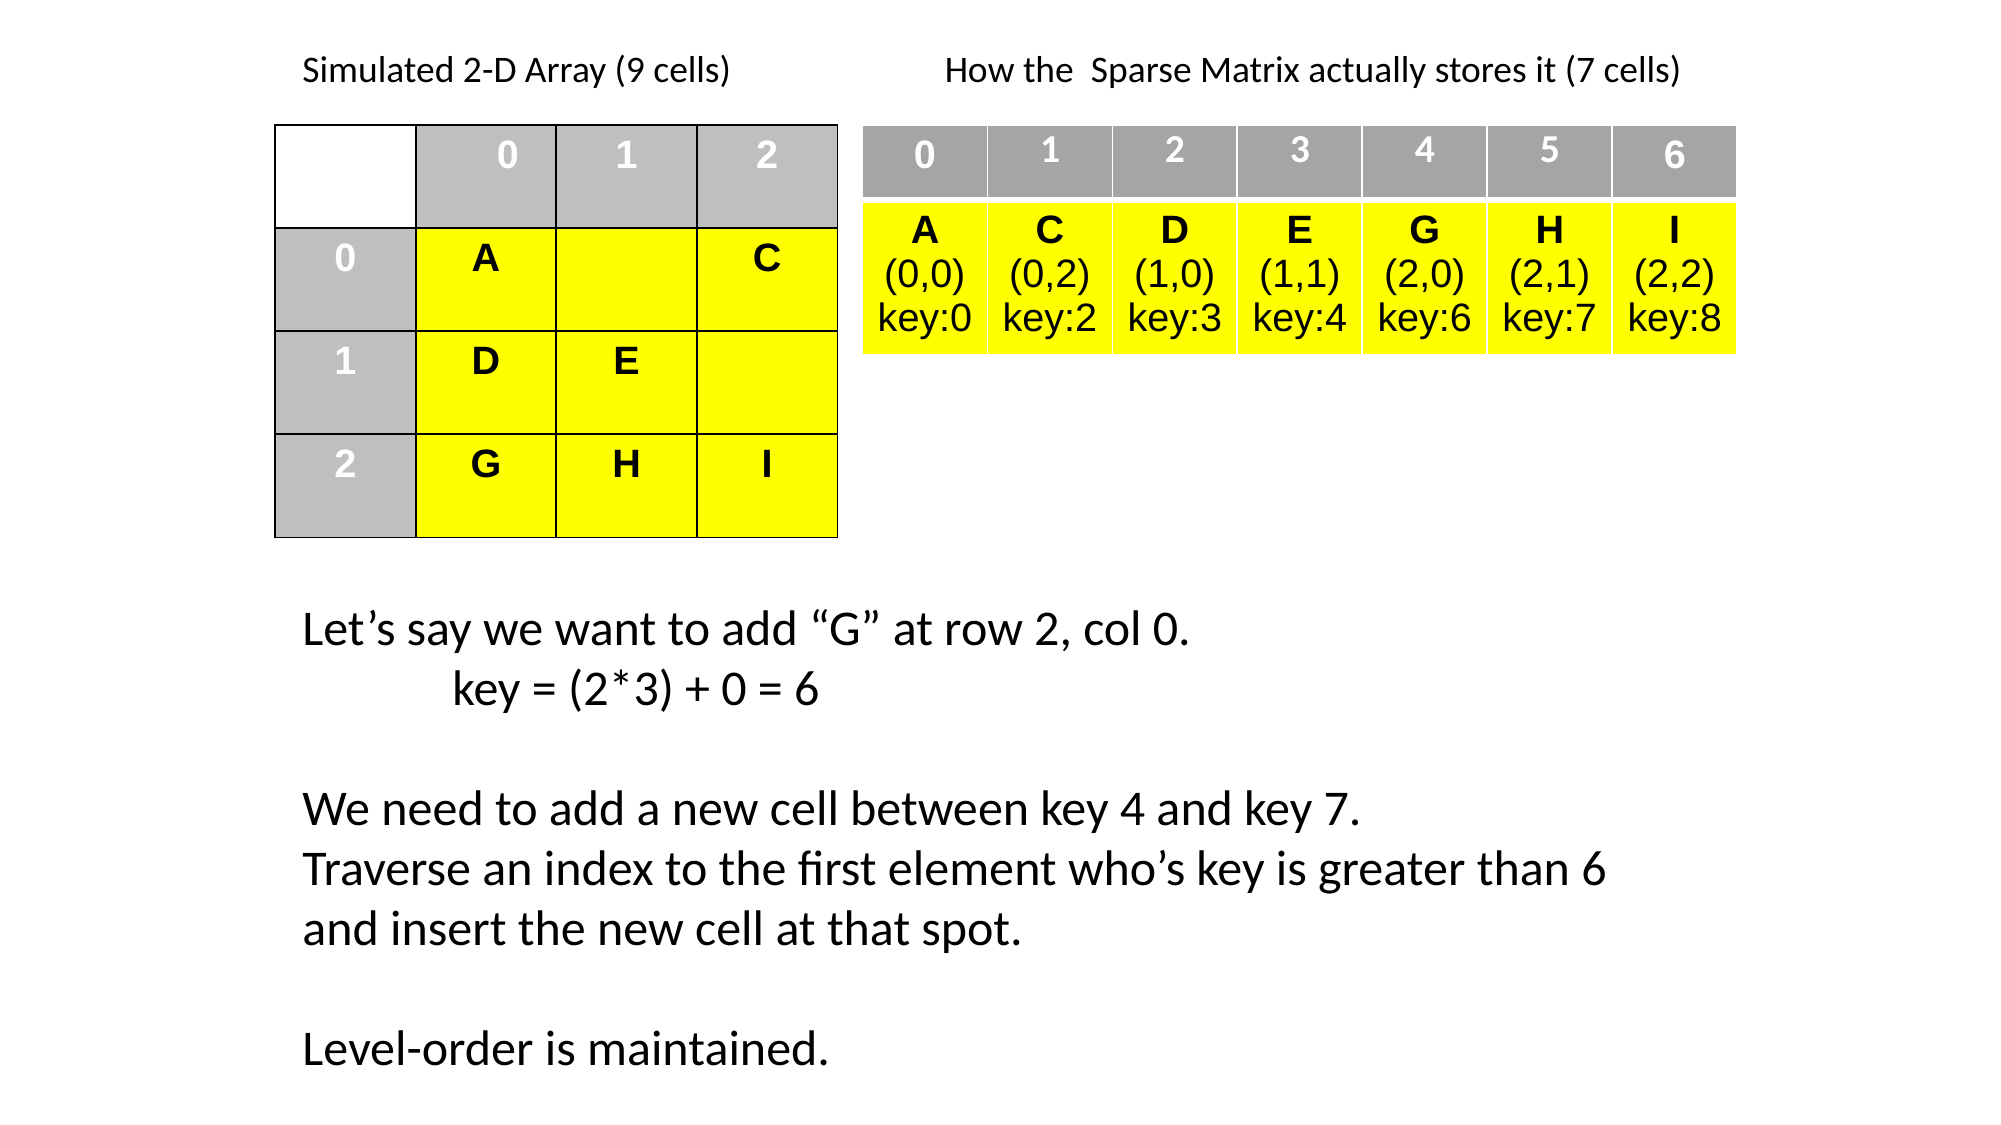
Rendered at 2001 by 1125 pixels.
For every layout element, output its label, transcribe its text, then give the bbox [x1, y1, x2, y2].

table_cell G (2,0) key:6 [1363, 203, 1486, 354]
table_cell I (2,2) key:8 [1613, 203, 1736, 354]
table_cell E (1,1) key:4 [1238, 203, 1361, 354]
table_header 2 [1113, 126, 1236, 197]
table_cell 2 [276, 435, 415, 537]
table_header 1 [557, 126, 696, 227]
table_header [276, 126, 415, 227]
table_cell E [557, 332, 696, 433]
table_cell 1 [276, 332, 415, 433]
table_header 0 [417, 126, 555, 227]
table_cell C [698, 229, 837, 330]
text_box Simulated 2-D Array (9 cells) How the Sparse Matrix actually stores it (7 cells) [287, 37, 1725, 98]
table_cell H (2,1) key:7 [1488, 203, 1611, 354]
table_header 3 [1238, 126, 1361, 197]
table_header 1 [988, 126, 1112, 197]
table_header 5 [1488, 126, 1611, 197]
table_cell G [417, 435, 555, 537]
table_cell C (0,2) key:2 [988, 203, 1112, 354]
table_cell A (0,0) key:0 [863, 203, 987, 354]
table_header 4 [1363, 126, 1486, 197]
text_box Let’s say we want to add “G” at row 2, col 0. key = (2*3) + 0 = 6 We need to add a new cell between key 4 and key 7. Traverse an index to the first element who’s key is greater than 6 and insert the new cell at that spot. Level-order is maintained. [287, 587, 1700, 1083]
table_header 6 [1613, 126, 1736, 197]
table_cell D (1,0) key:3 [1113, 203, 1236, 354]
table_cell I [698, 435, 837, 537]
table_cell H [557, 435, 696, 537]
table_cell A [417, 229, 555, 330]
table_cell [698, 332, 837, 433]
table_header 0 [863, 126, 987, 197]
table_cell 0 [276, 229, 415, 330]
table_header 2 [698, 126, 837, 227]
table_cell [557, 229, 696, 330]
table_cell D [417, 332, 555, 433]
